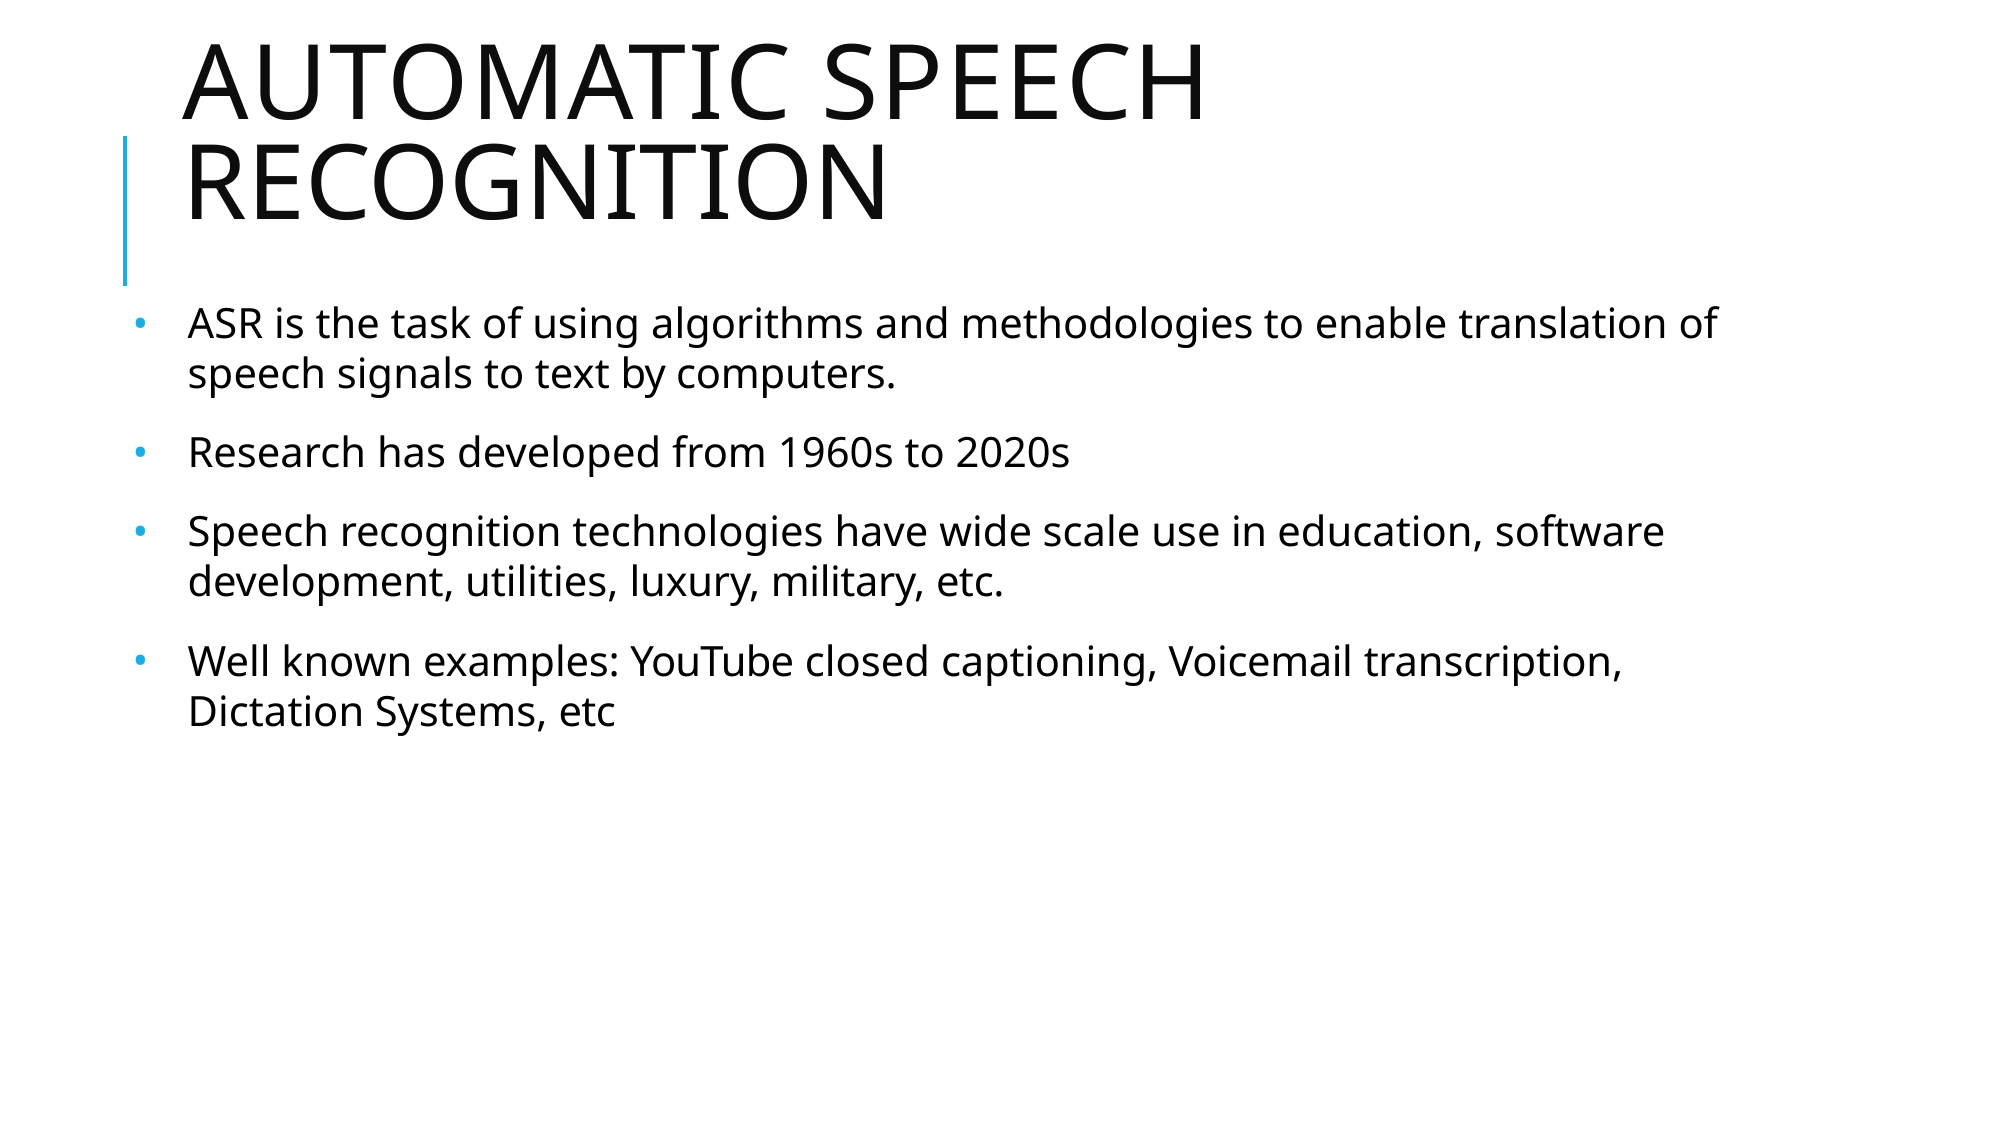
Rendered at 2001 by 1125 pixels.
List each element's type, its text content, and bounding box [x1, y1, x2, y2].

title Automatic Speech Recognition [168, 16, 1763, 263]
list ASR is the task of using algorithms and methodologies to enable translation of speech signals to text by computers. Research has developed from 1960s to 2020s Speech recognition technologies have wide scale use in education, software development, utilities, luxury, military, etc. Well known examples: YouTube closed captioning, Voicemail transcription, Dictation Systems, etc [123, 289, 1858, 950]
